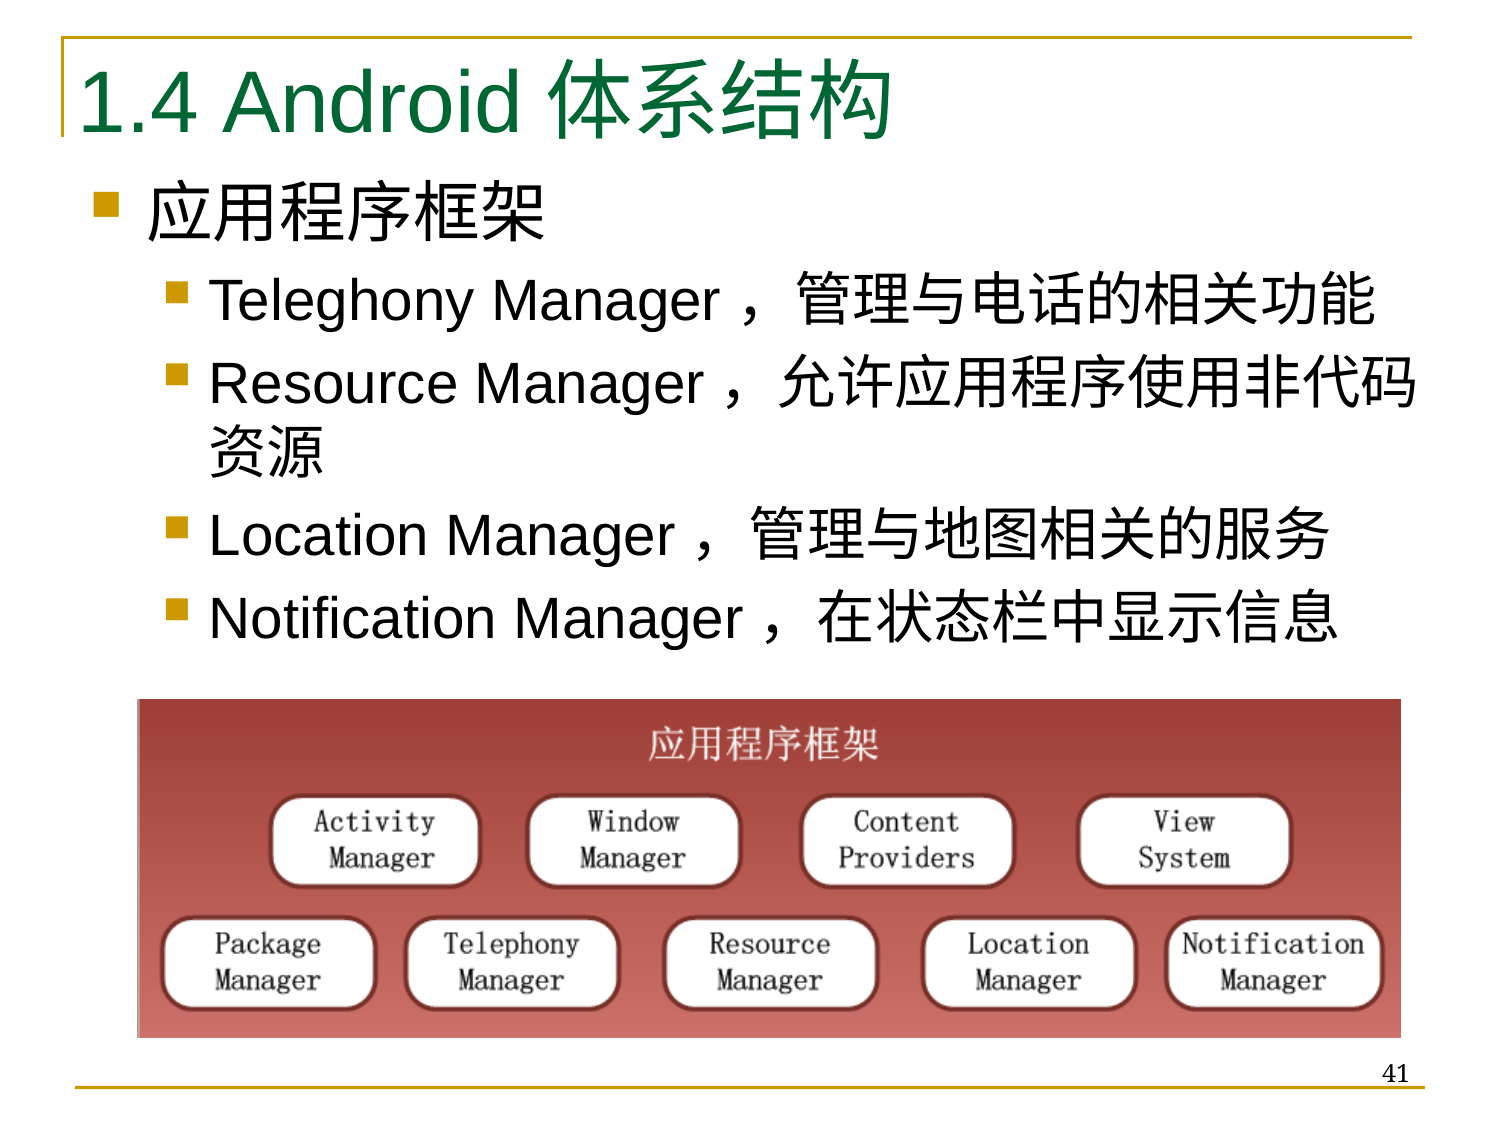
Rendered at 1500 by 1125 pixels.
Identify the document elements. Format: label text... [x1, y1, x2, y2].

slide_number 41 [1074, 1023, 1426, 1100]
title 1.4 Android体系结构 [62, 37, 950, 150]
list 应用程序框架 Teleghony Manager，管理与电话的相关功能 Resource Manager，允许应用程序使用非代码资源 Location Manager，管理与地图相关的服务 Notification Manager，在状态栏中显示信息 [75, 162, 1450, 663]
picture [137, 699, 1401, 1038]
